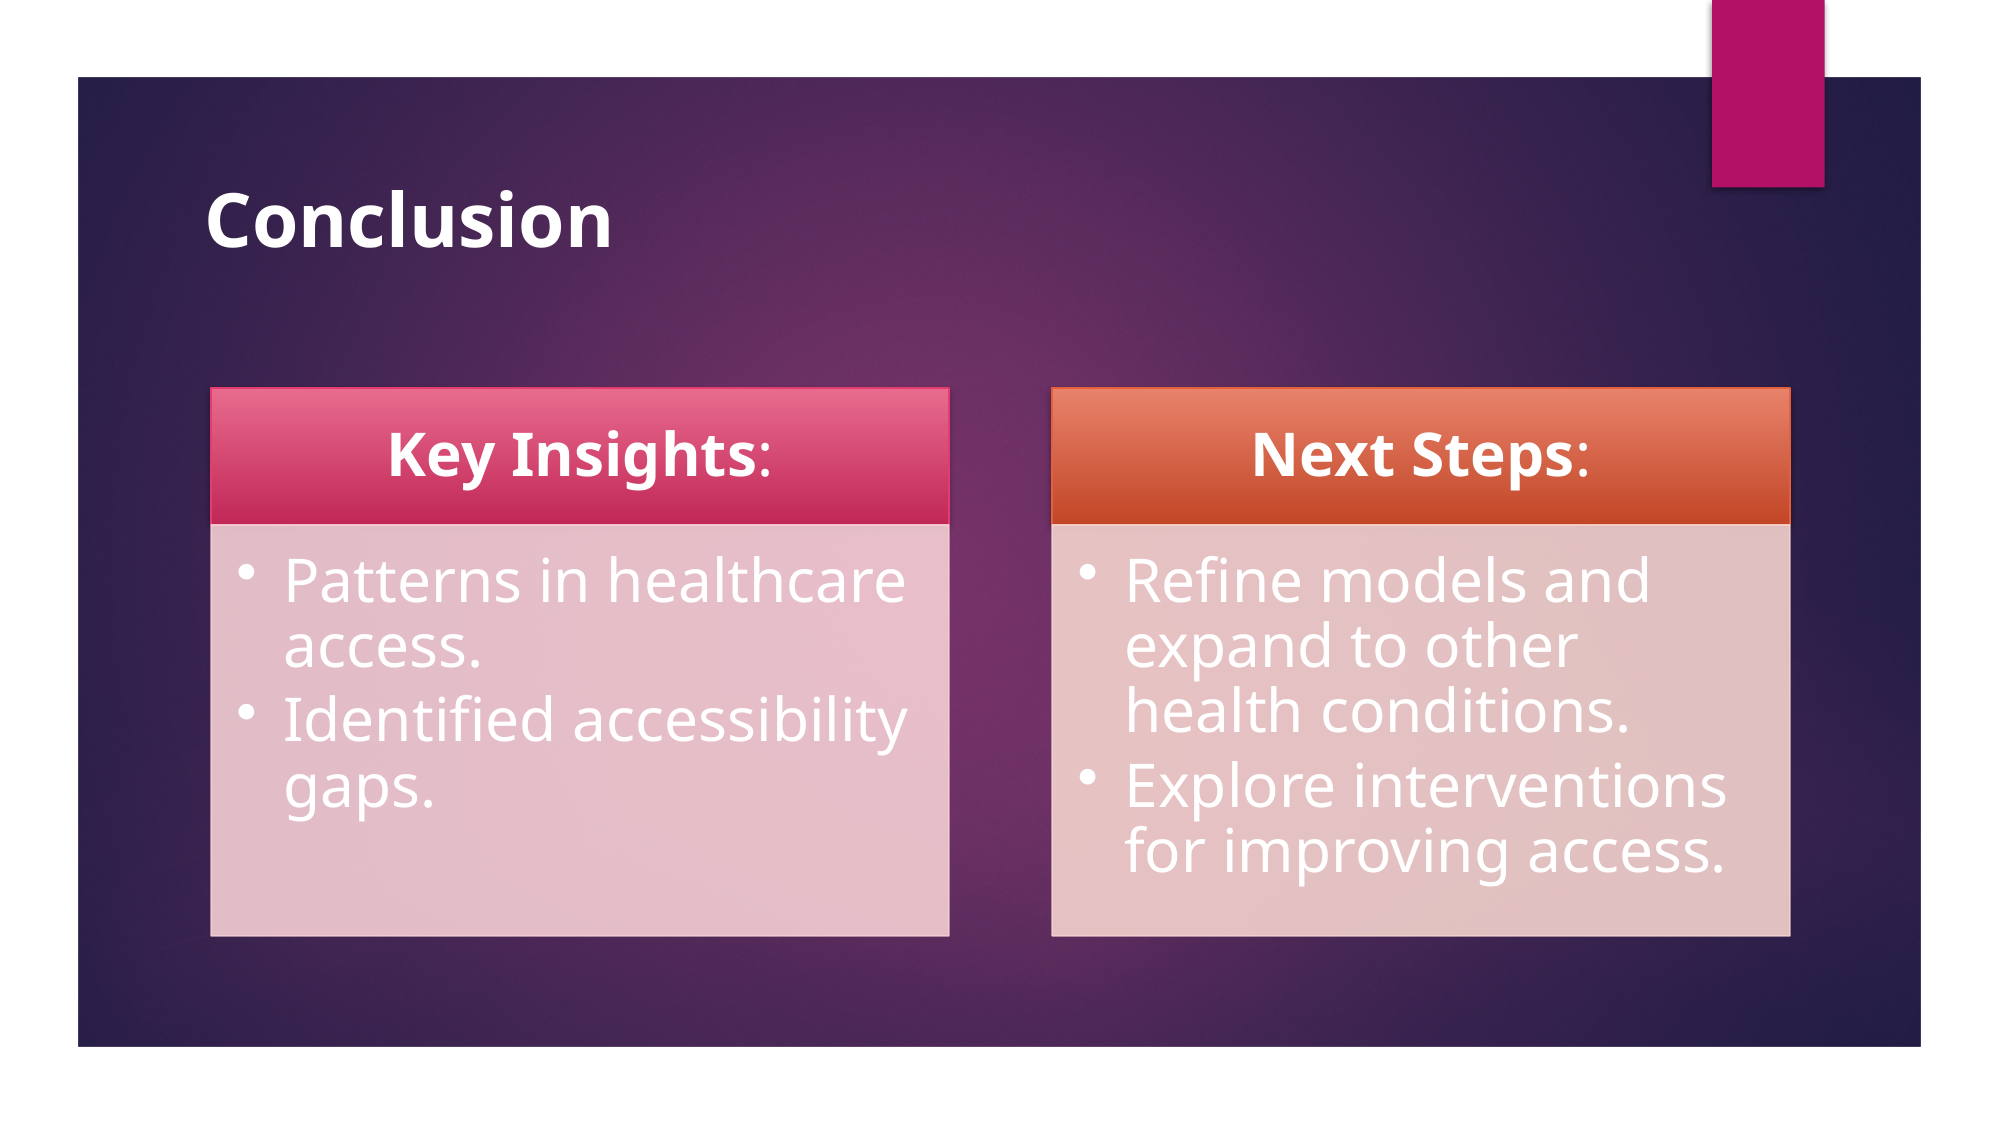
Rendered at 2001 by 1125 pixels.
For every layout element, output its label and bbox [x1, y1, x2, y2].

list [210, 380, 1791, 943]
text_box [0, 0, 2000, 1125]
